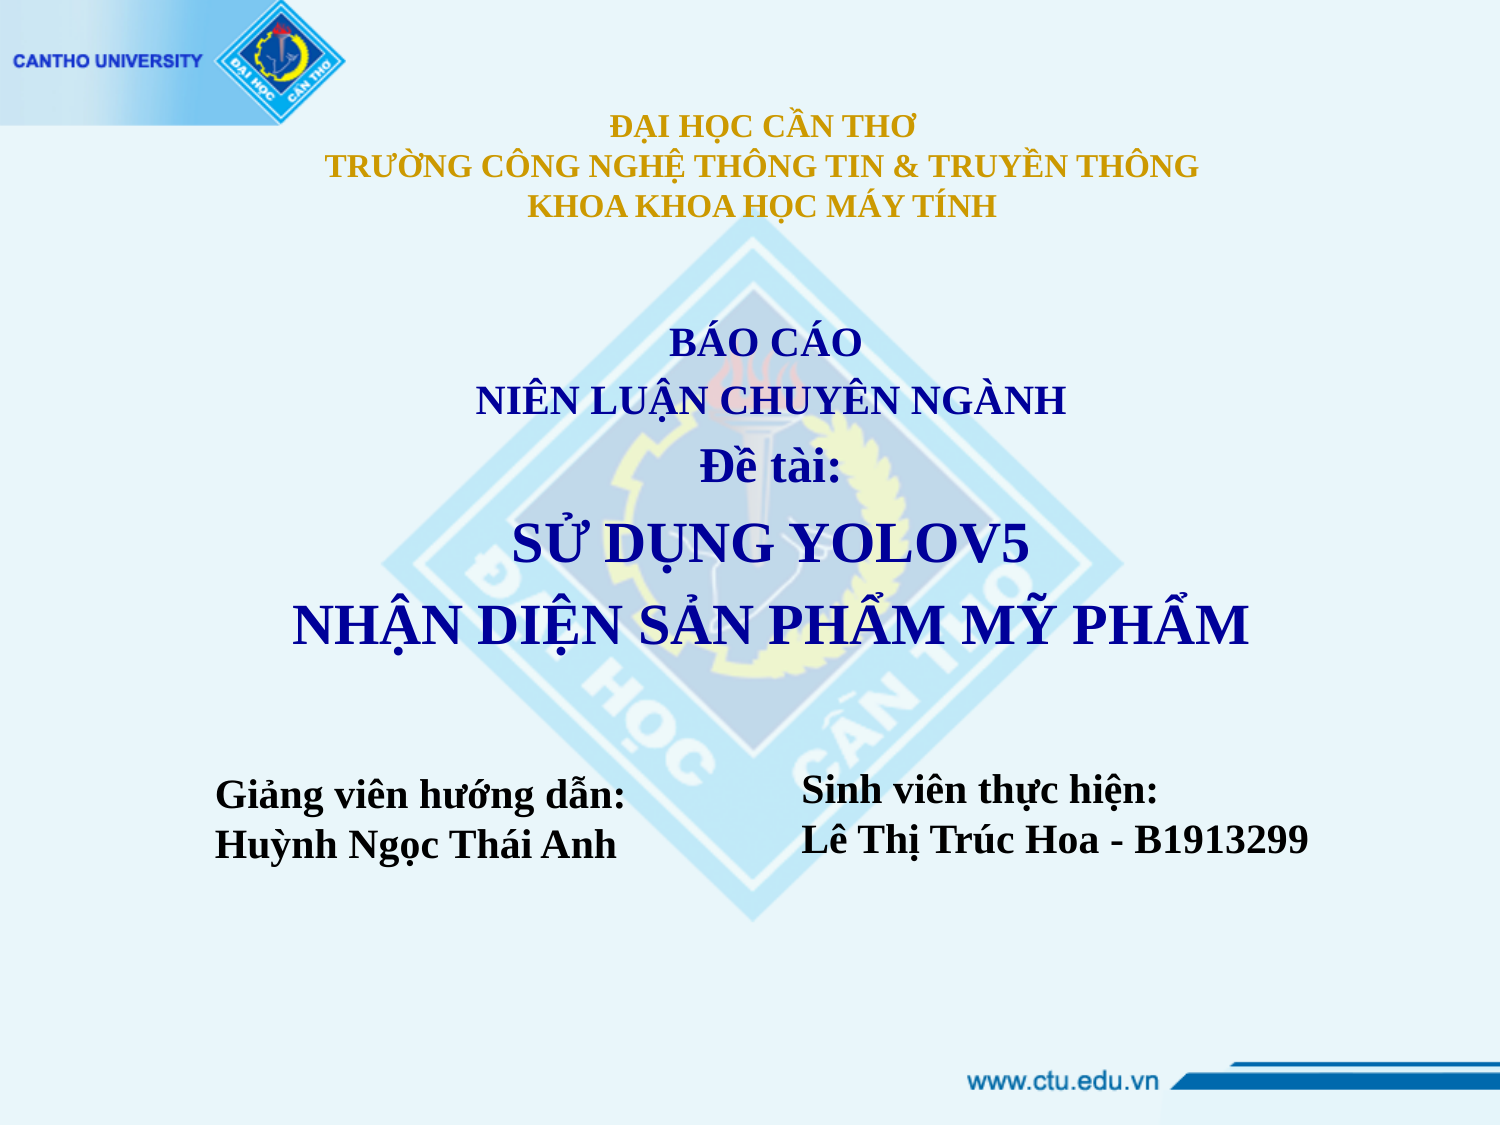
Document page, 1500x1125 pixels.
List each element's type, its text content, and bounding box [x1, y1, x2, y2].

text_box Sinh viên thực hiện: Lê Thị Trúc Hoa - B1913299 [786, 754, 1417, 920]
picture [222, 4, 341, 62]
picture [0, 0, 1500, 1125]
subtitle BÁO CÁO NIÊN LUẬN CHUYÊN NGÀNH Đề tài: SỬ DỤNG YOLOV5 NHẬN DIỆN SẢN PHẨM MỸ PHẨM [180, 307, 1363, 700]
text_box Giảng viên hướng dẫn: Huỳnh Ngọc Thái Anh [200, 759, 750, 874]
title ĐẠI HỌC CẦN THƠ TRƯỜNG CÔNG NGHỆ THÔNG TIN & TRUYỀN THÔNG KHOA KHOA HỌC MÁY TÍNH [125, 62, 1400, 266]
picture [238, 12, 325, 62]
slide_number 1 [1101, 1022, 1452, 1113]
